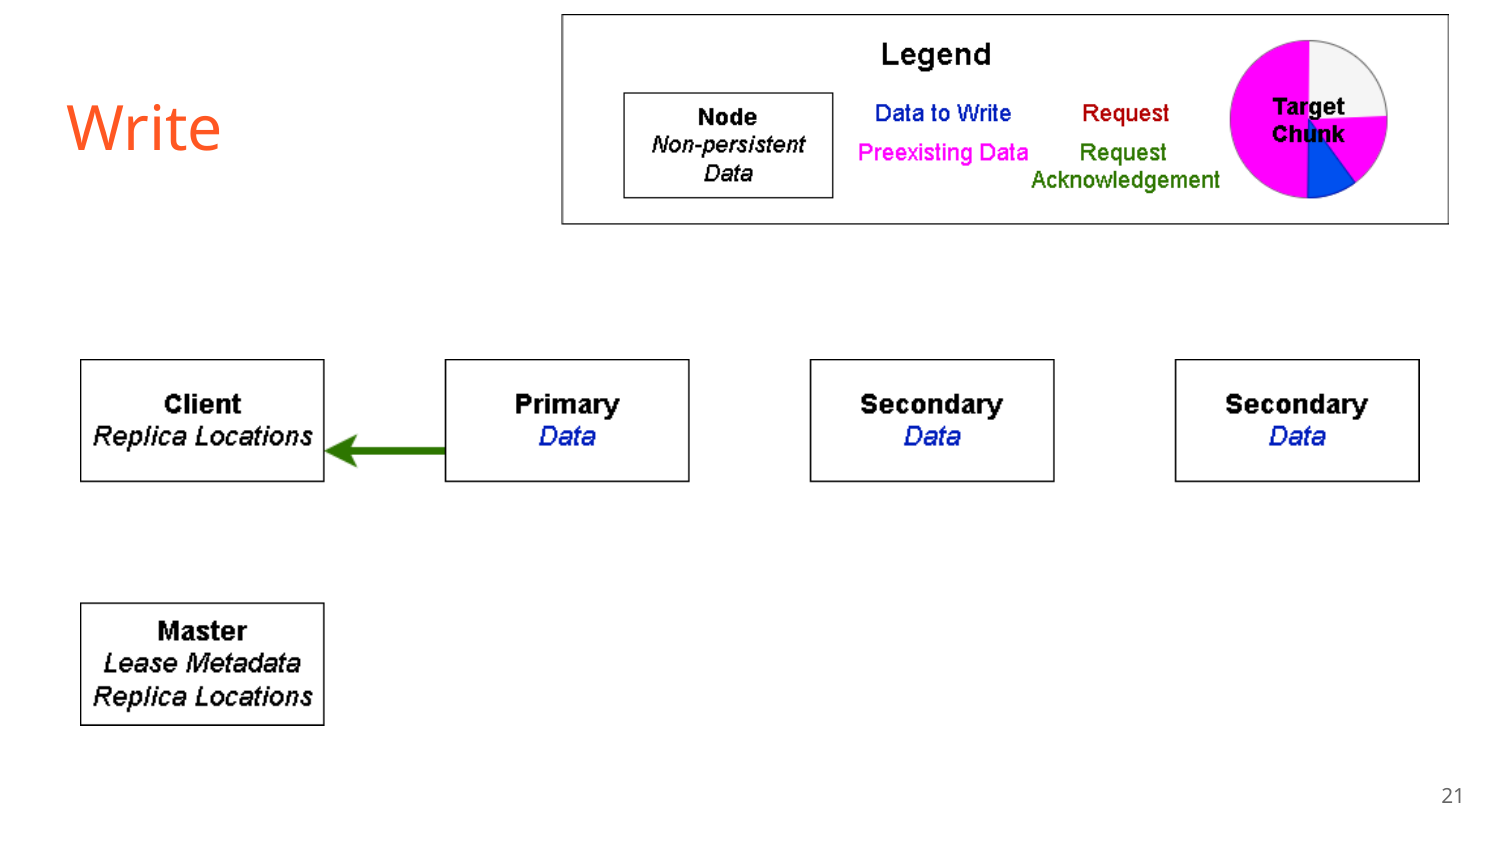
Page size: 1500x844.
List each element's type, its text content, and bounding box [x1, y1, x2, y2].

picture [79, 359, 1421, 727]
title Write [51, 72, 556, 167]
picture [561, 14, 1450, 226]
slide_number ‹#› [1389, 764, 1480, 830]
